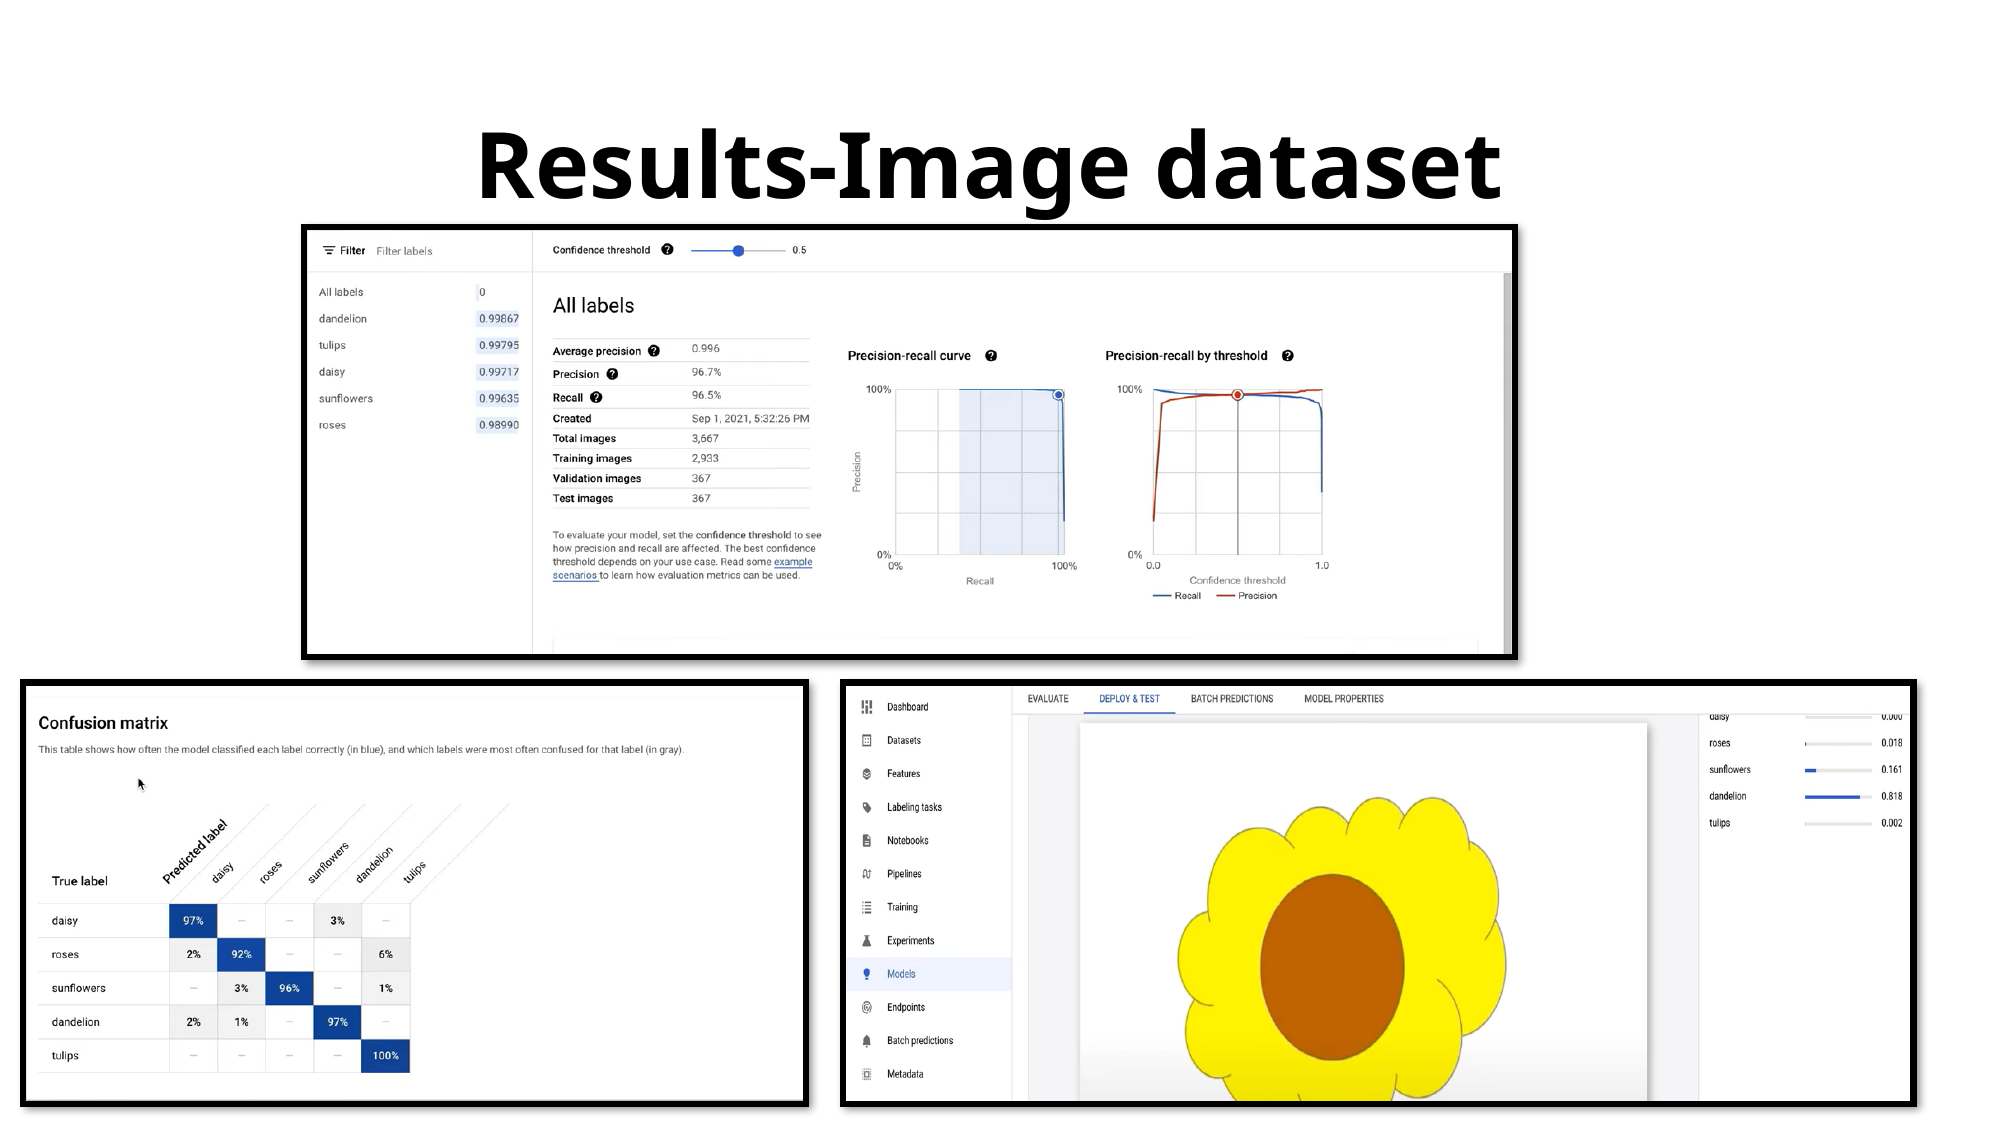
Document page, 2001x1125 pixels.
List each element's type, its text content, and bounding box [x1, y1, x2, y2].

picture [846, 685, 1911, 1101]
title Results-Image dataset [137, 59, 1863, 278]
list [307, 230, 1512, 655]
picture [26, 685, 803, 1101]
